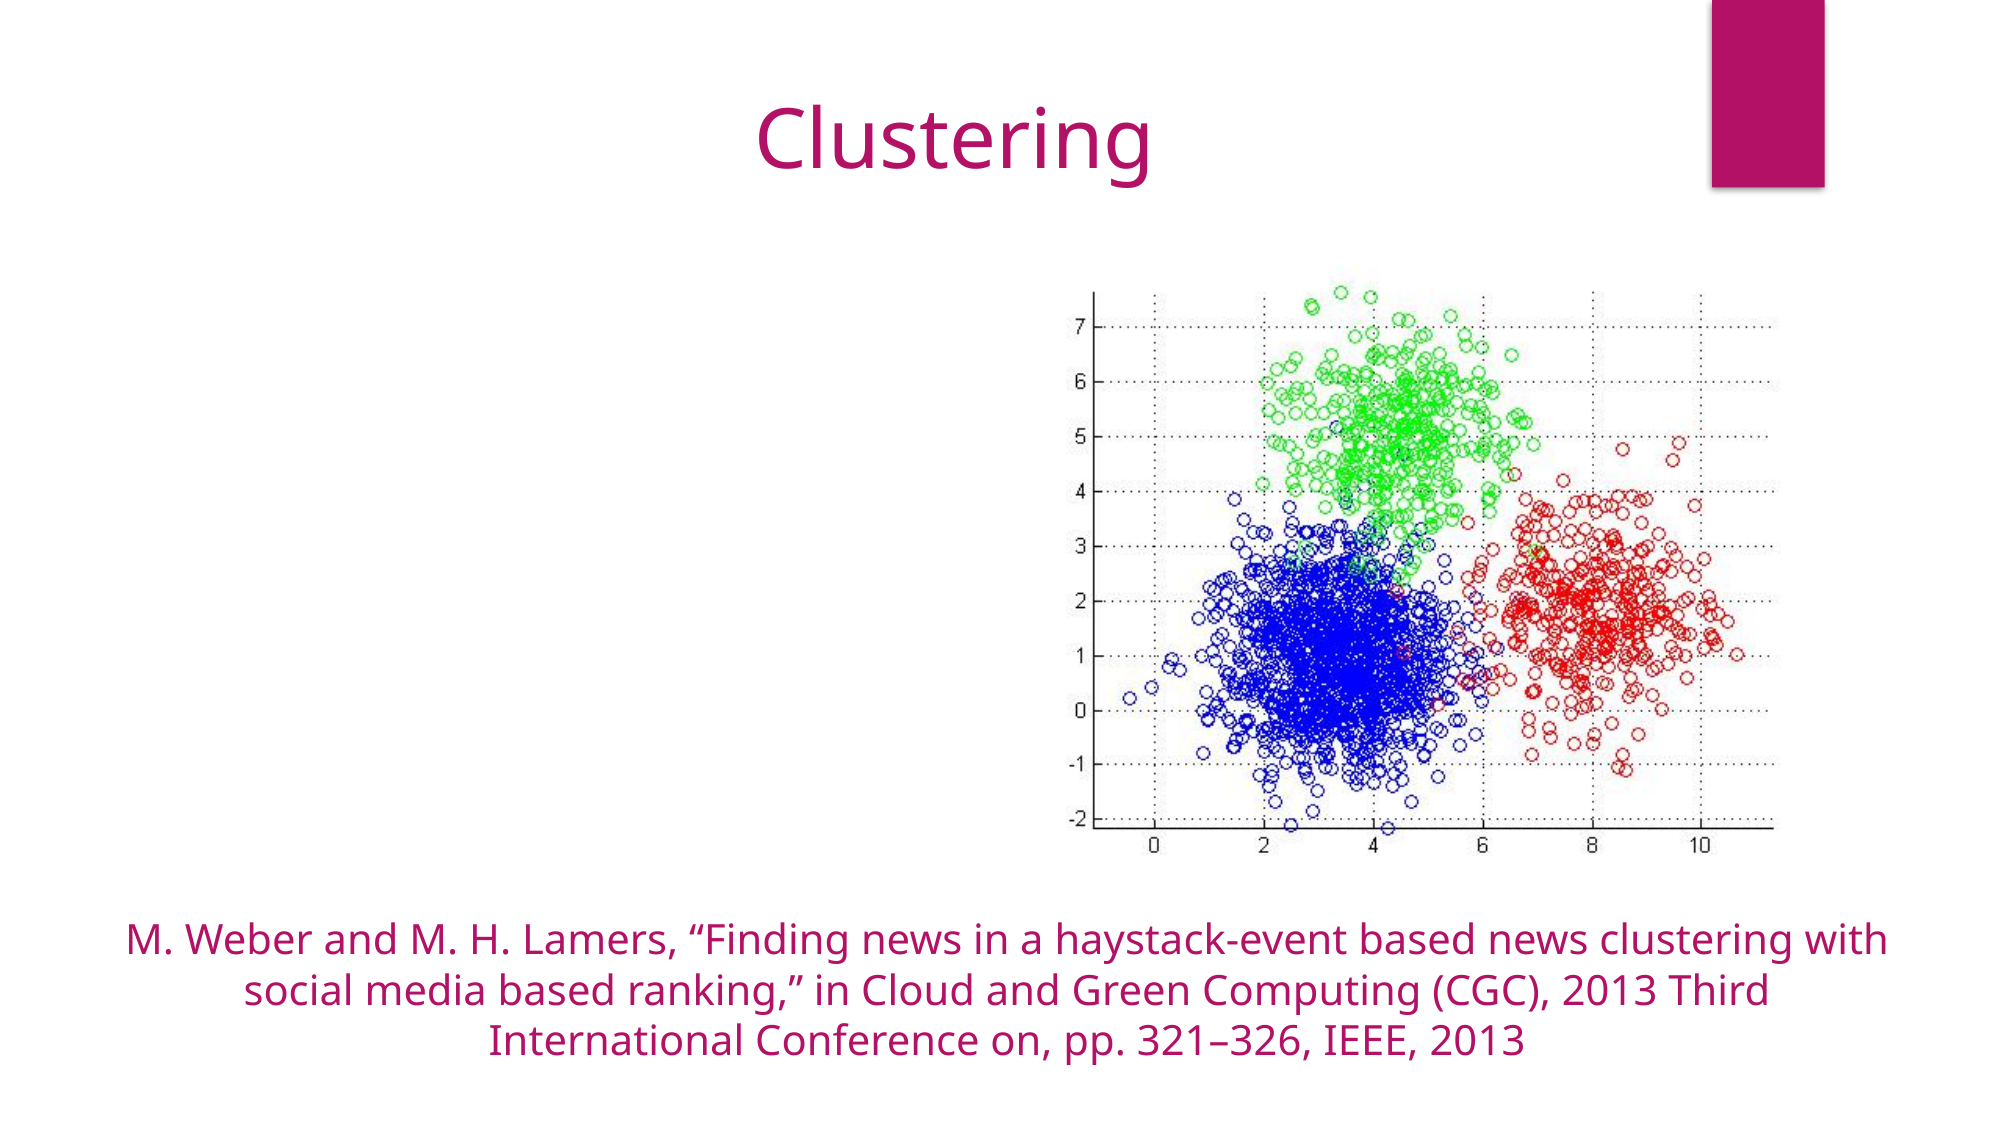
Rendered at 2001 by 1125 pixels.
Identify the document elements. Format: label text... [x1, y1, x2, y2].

text_box M. Weber and M. H. Lamers, “Finding news in a haystack-event based news clustering with social media based ranking,” in Cloud and Green Computing (CGC), 2013 Third International Conference on, pp. 321–326, IEEE, 2013 [103, 1011, 1912, 1071]
picture [979, 242, 1857, 900]
text_box Clustering [292, 77, 1618, 193]
